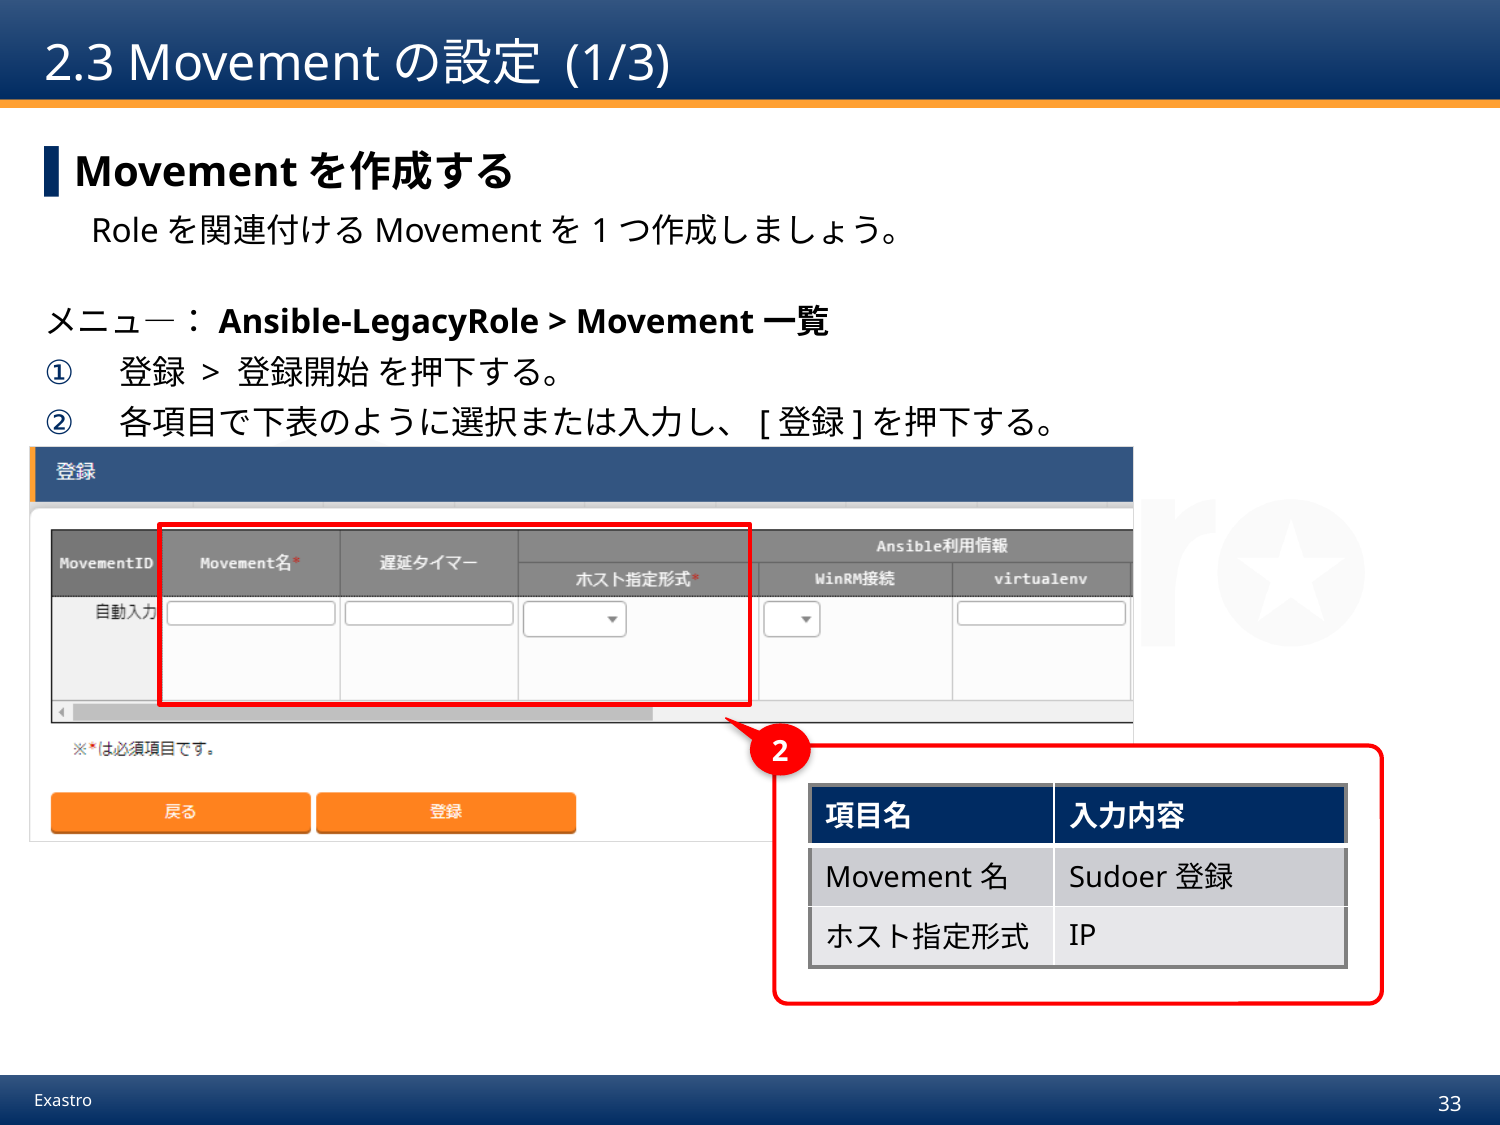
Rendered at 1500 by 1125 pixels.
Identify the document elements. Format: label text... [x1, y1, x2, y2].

table_cell Sudoer登録 [1055, 848, 1344, 906]
list Movementを作成する Roleを関連付けるMovementを1つ作成しましょう。 メニュ―：Ansible-LegacyRole > Movement一覧 登録 > 登録開始 を押下する。 各項目で下表のように選択または入力し、[登録]を押下する。 [29, 137, 1471, 1059]
table_cell Movement名 [812, 850, 1053, 906]
table_cell IP [1055, 907, 1344, 965]
picture [0, 0, 1500, 1125]
title 2.3 Movementの設定 (1/3) [29, 19, 1471, 96]
text_box [772, 743, 1384, 1006]
table_cell ホスト指定形式 [812, 907, 1053, 965]
table_header 入力内容 [1137, 787, 1344, 843]
